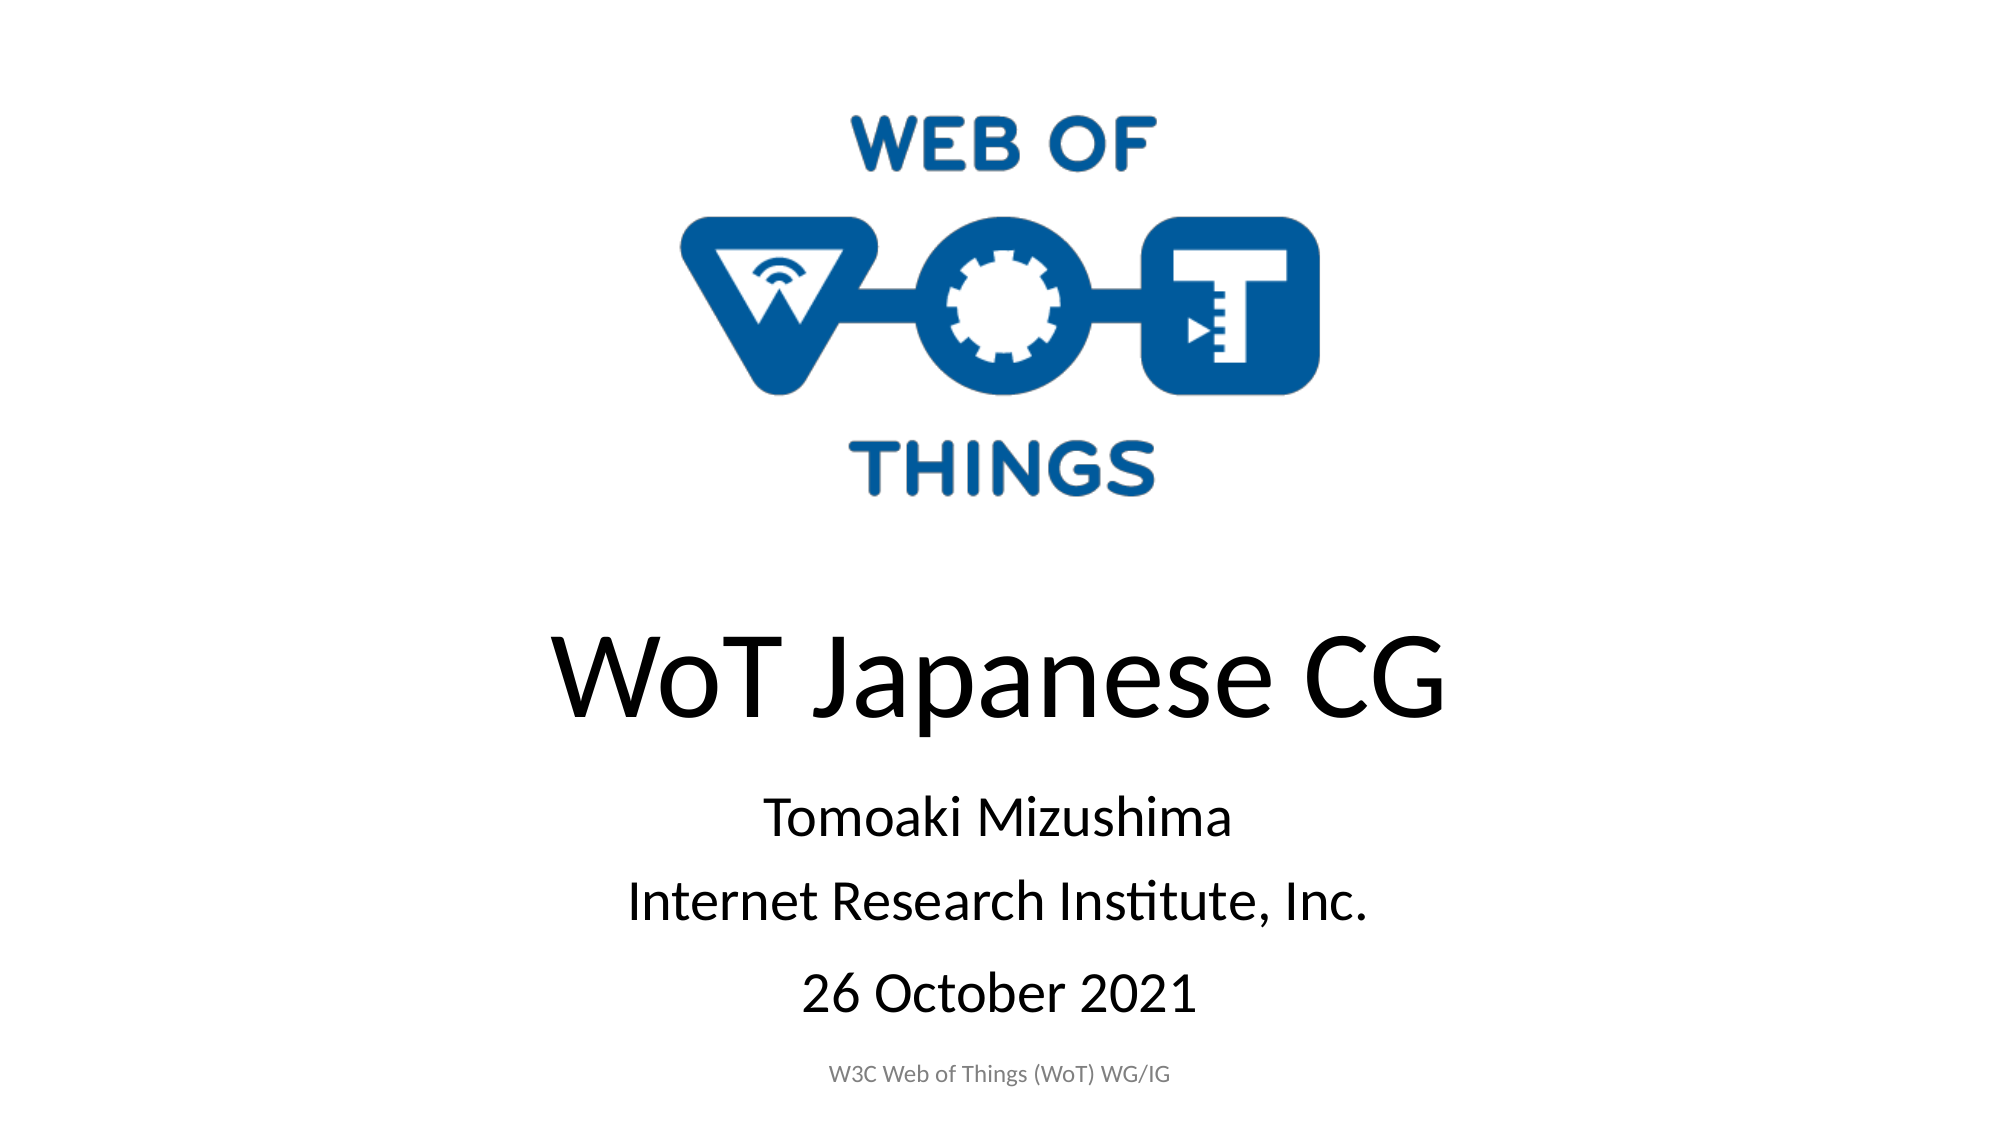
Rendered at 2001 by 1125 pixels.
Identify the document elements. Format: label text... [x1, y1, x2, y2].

picture [619, 79, 1381, 533]
subtitle Tomoaki Mizushima Internet Research Institute, Inc. [567, 778, 1430, 966]
footer W3C Web of Things (WoT) WG/IG [662, 1043, 1338, 1103]
title WoT Japanese CG [137, 562, 1863, 791]
text_box 26 October 2021 [568, 954, 1432, 1043]
